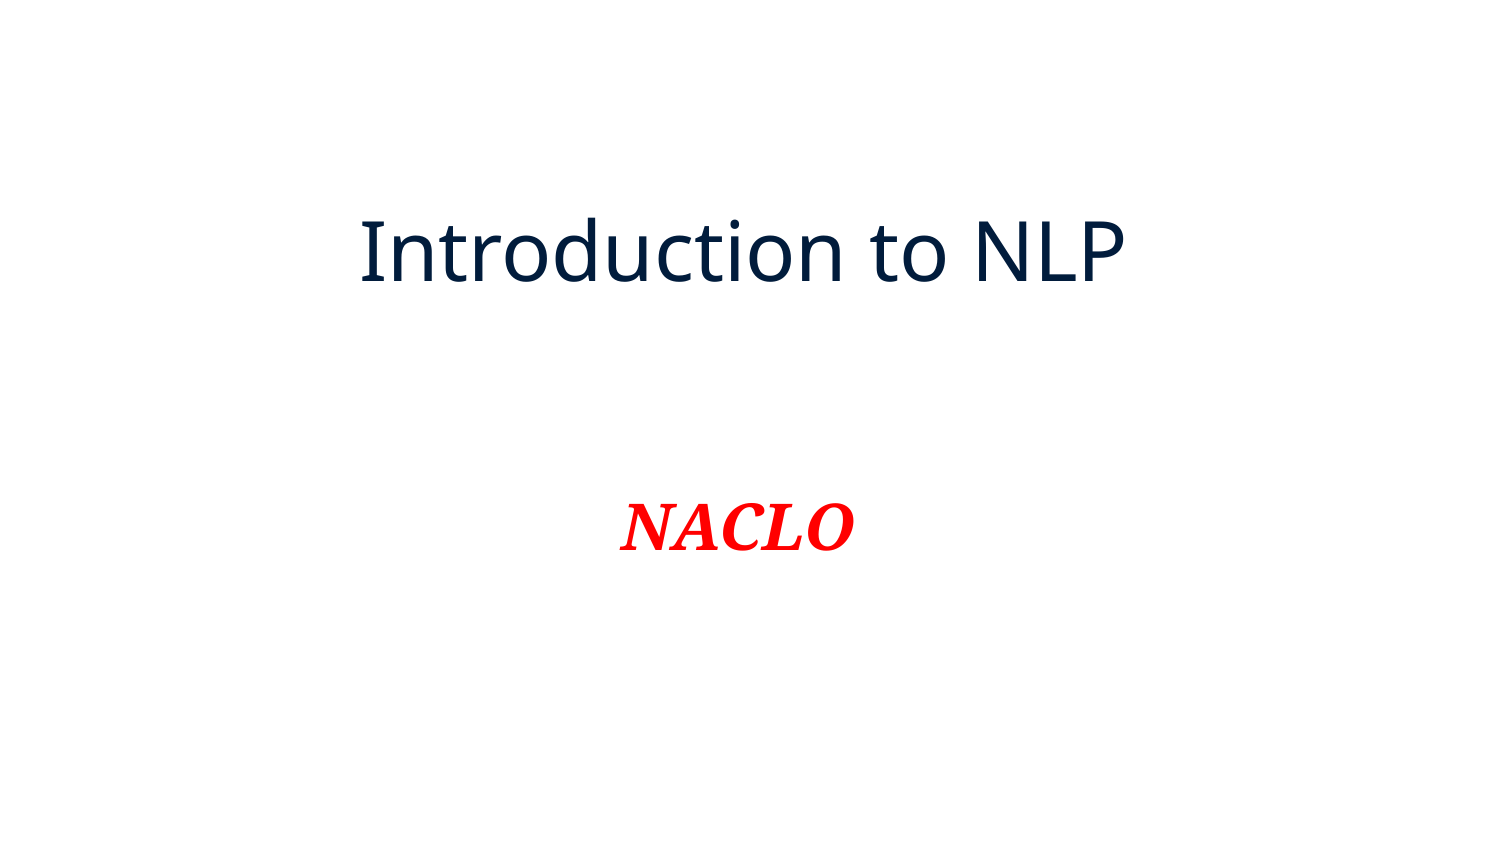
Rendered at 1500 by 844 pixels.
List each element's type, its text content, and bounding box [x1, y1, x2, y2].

subtitle NACLO [120, 478, 1357, 694]
title Introduction to NLP [43, 190, 1445, 443]
